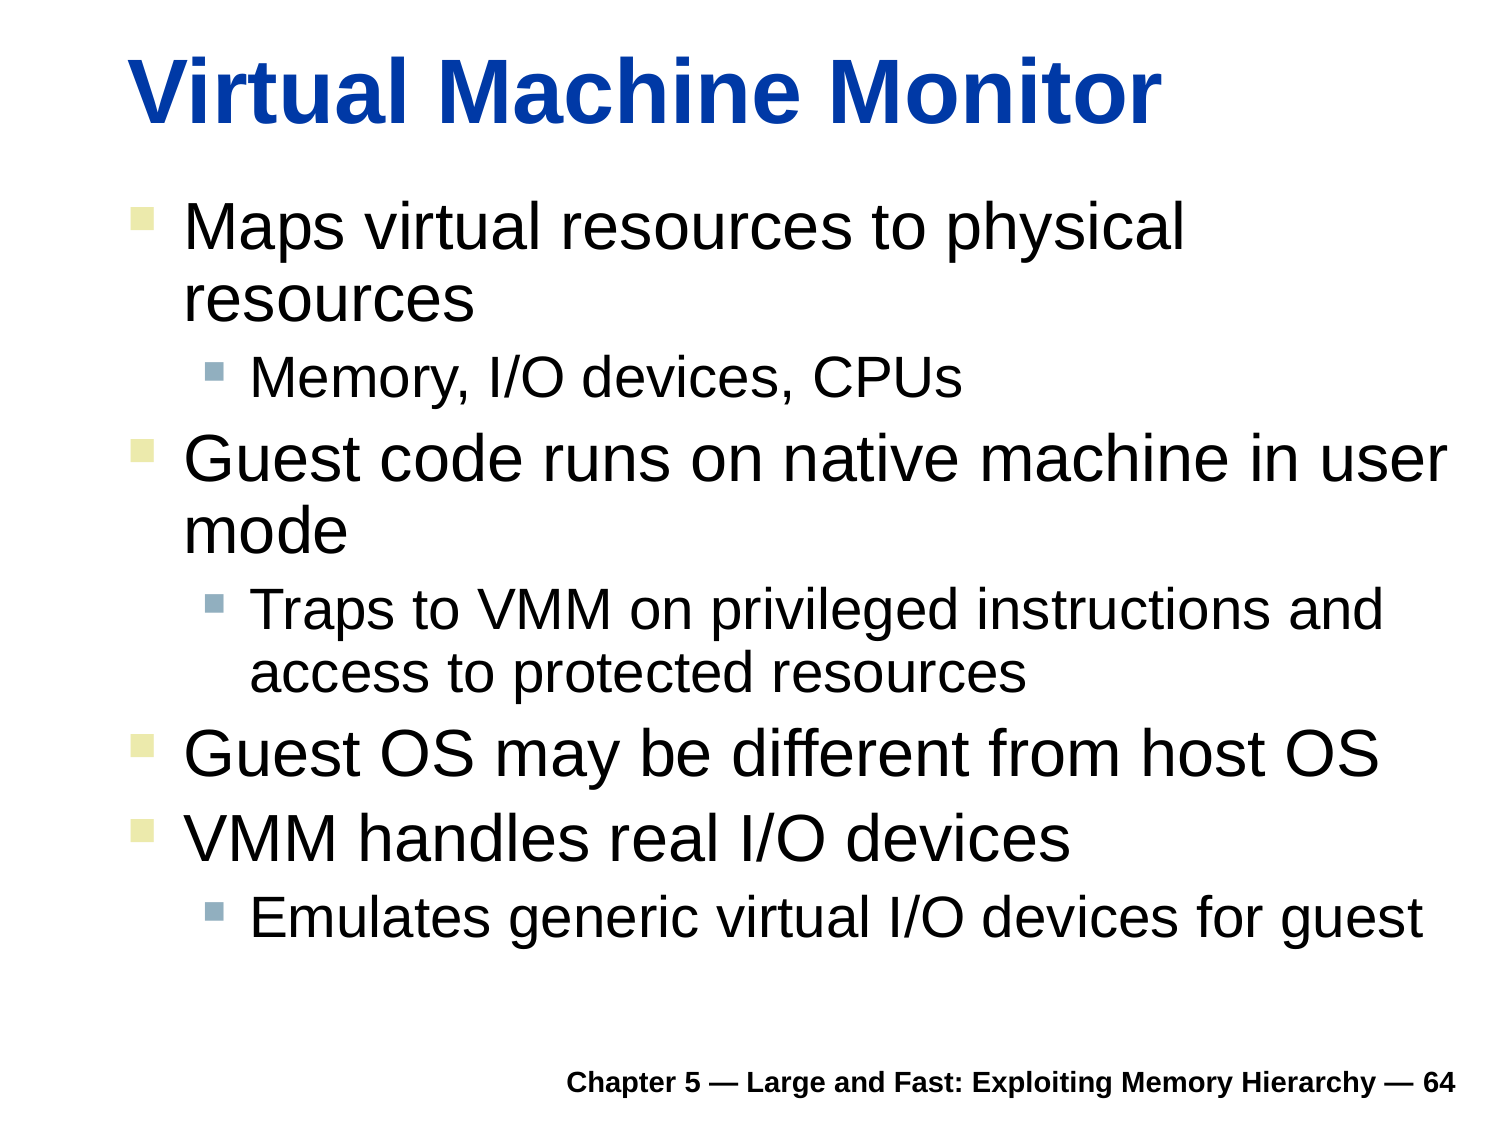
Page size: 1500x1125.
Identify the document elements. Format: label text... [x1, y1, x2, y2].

title Virtual Machine Monitor [112, 23, 1468, 149]
footer Chapter 5 — Large and Fast: Exploiting Memory Hierarchy — 64 [277, 1046, 1471, 1106]
list Maps virtual resources to physical resources Memory, I/O devices, CPUs Guest code runs on native machine in user mode Traps to VMM on privileged instructions and access to protected resources Guest OS may be different from host OS VMM handles real I/O devices Emulates generic virtual I/O devices for guest [112, 184, 1469, 1024]
